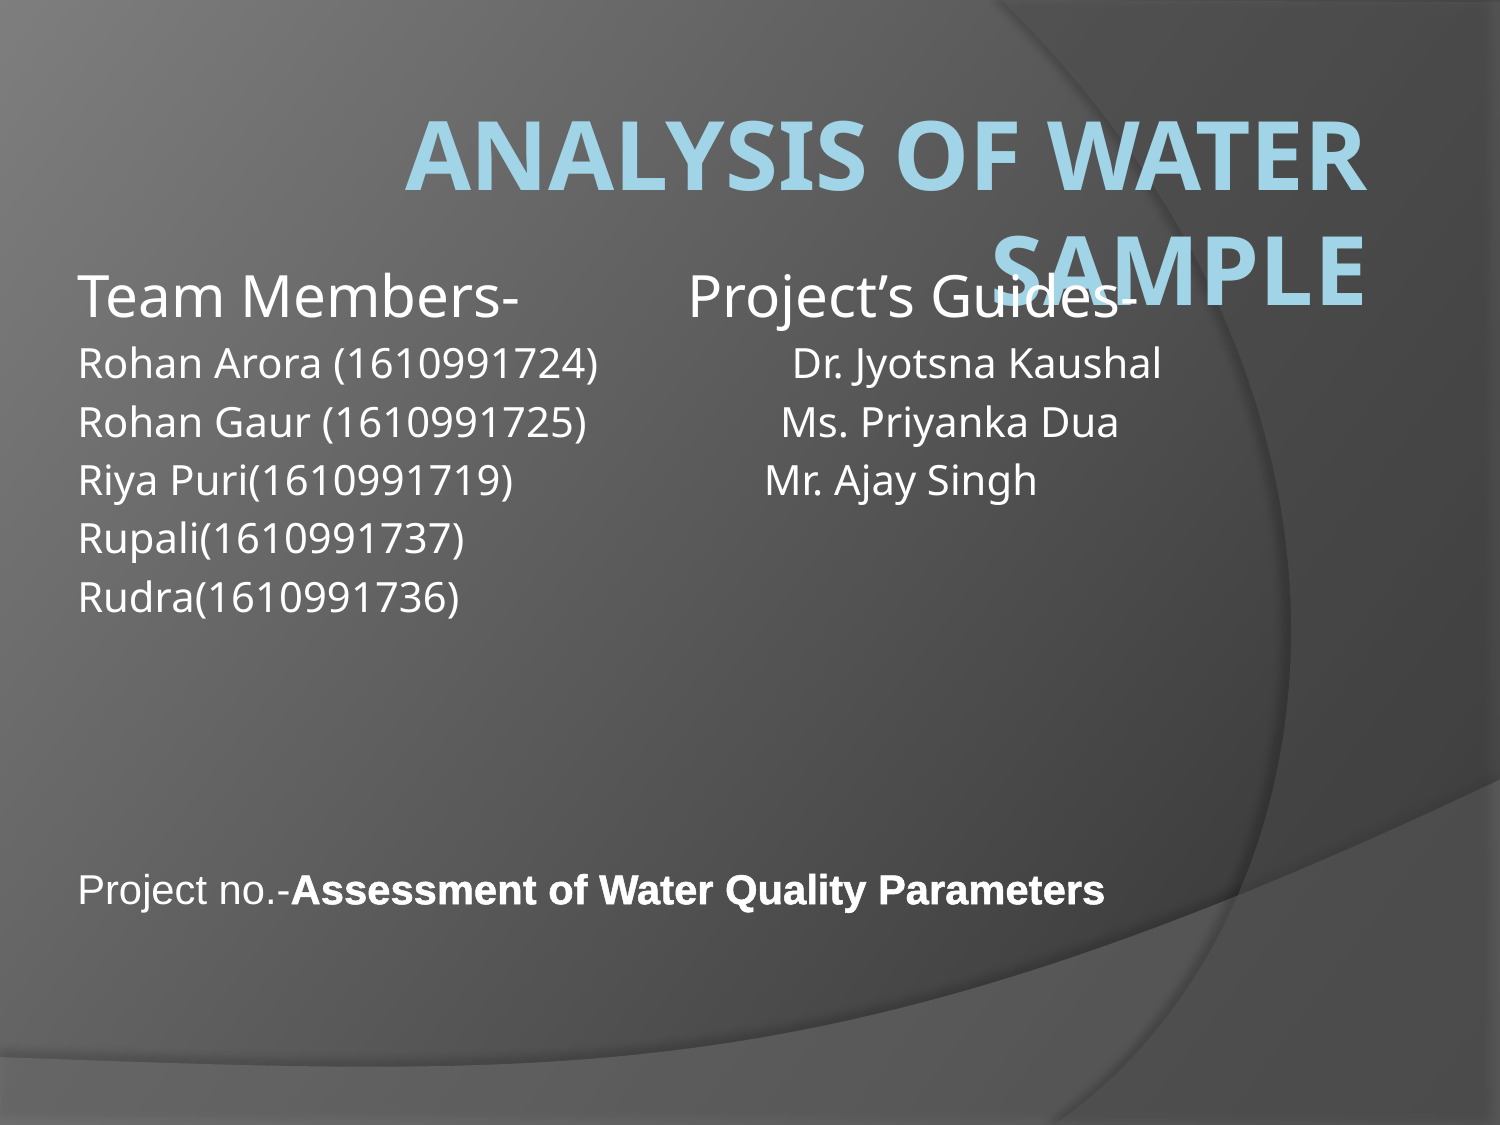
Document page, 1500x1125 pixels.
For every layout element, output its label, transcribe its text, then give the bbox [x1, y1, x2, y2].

title Analysis of water sample [50, 87, 1375, 362]
subtitle Team Members- Project’s Guides- Rohan Arora (1610991724) Dr. Jyotsna Kaushal Rohan Gaur (1610991725) Ms. Priyanka Dua Riya Puri(1610991719) Mr. Ajay Singh Rupali(1610991737) Rudra(1610991736) Project no.-Assessment of Water Quality Parameters [62, 262, 1388, 1088]
